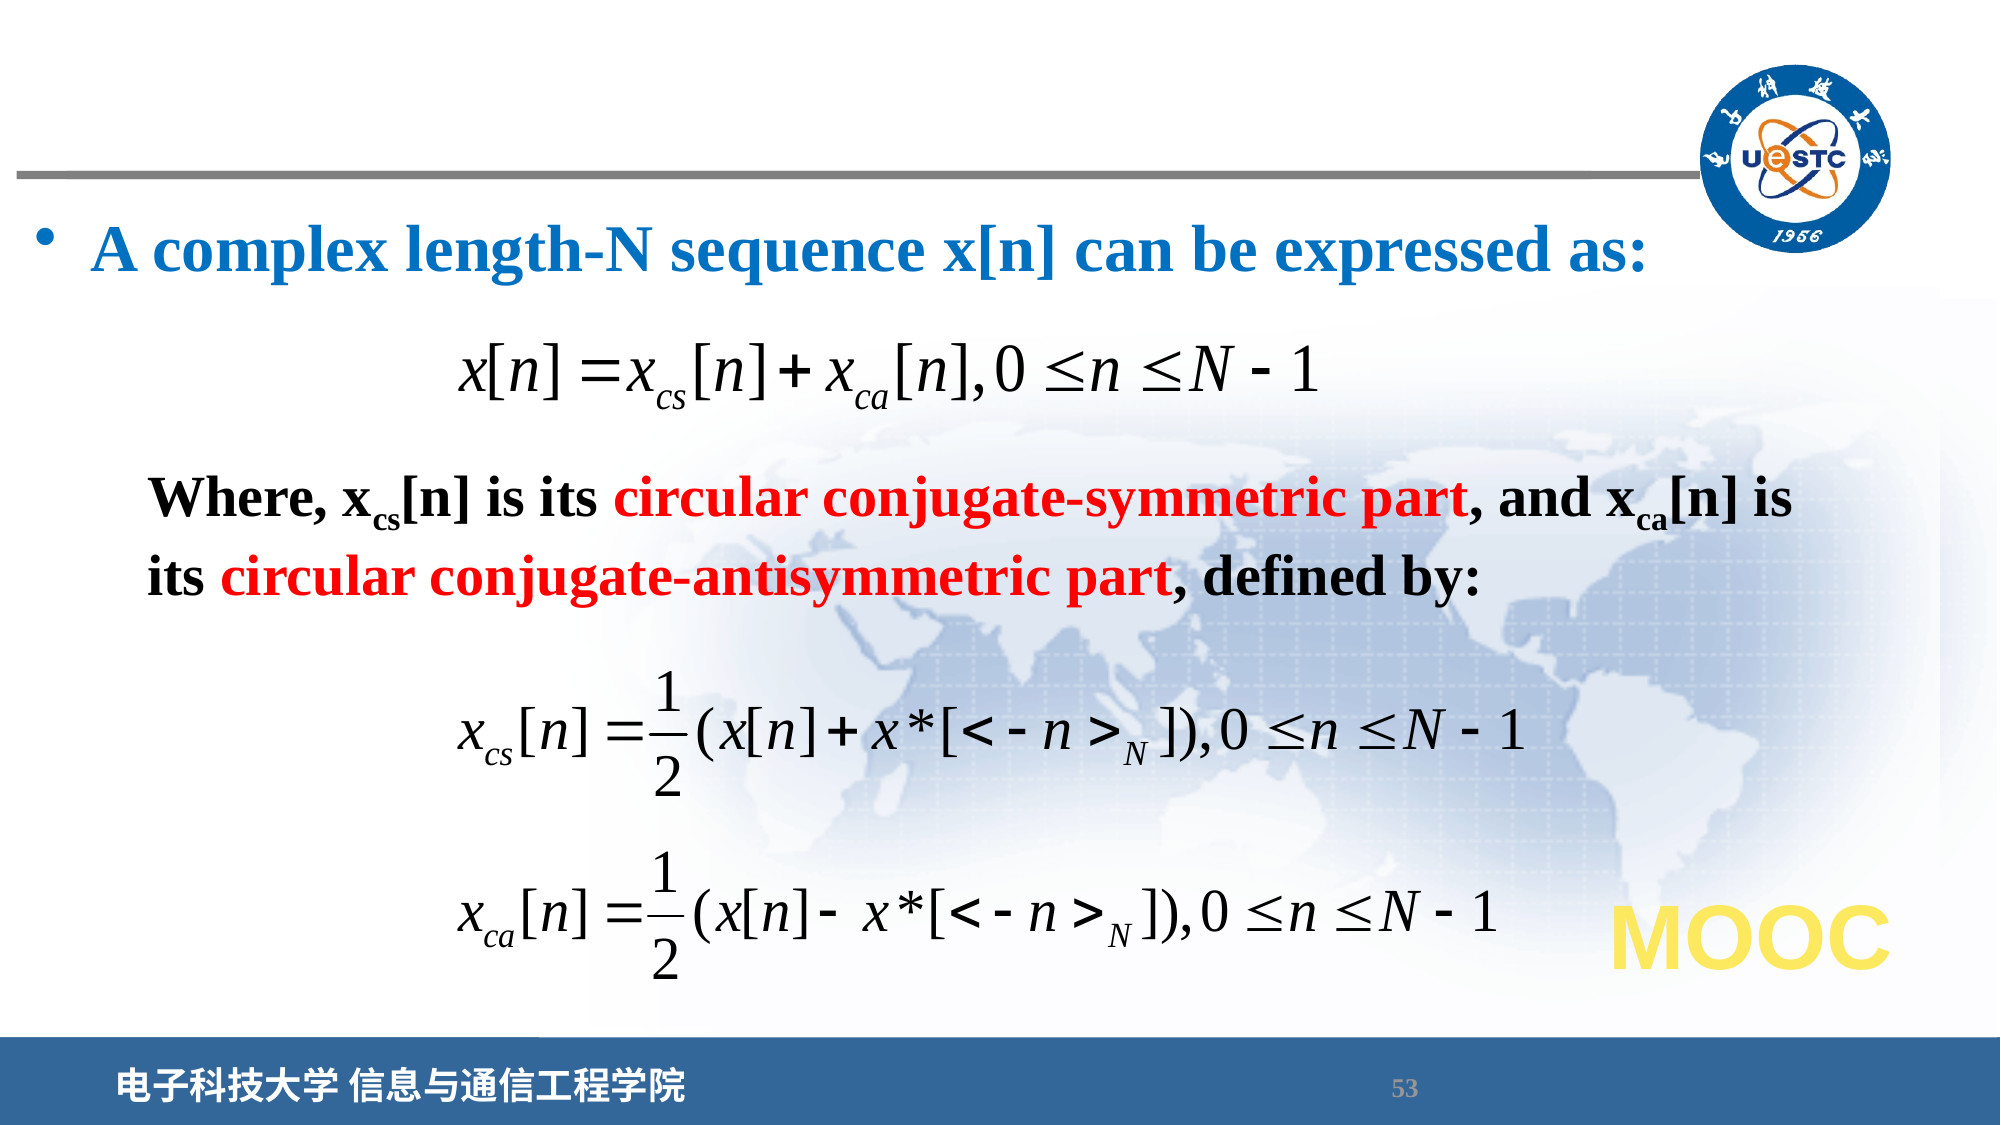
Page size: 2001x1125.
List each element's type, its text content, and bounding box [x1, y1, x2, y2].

text_box Where, xcs[n] is its circular conjugate-symmetric part, and xca[n] is its circular conjugate-antisymmetric part, defined by: [132, 450, 1822, 615]
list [446, 653, 1534, 811]
picture [1679, 56, 1940, 262]
picture [483, 287, 1997, 1037]
text_box MOOC [1593, 870, 1909, 995]
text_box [446, 833, 1508, 993]
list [446, 322, 1328, 427]
list A complex length-N sequence x[n] can be expressed as: [19, 196, 1727, 301]
